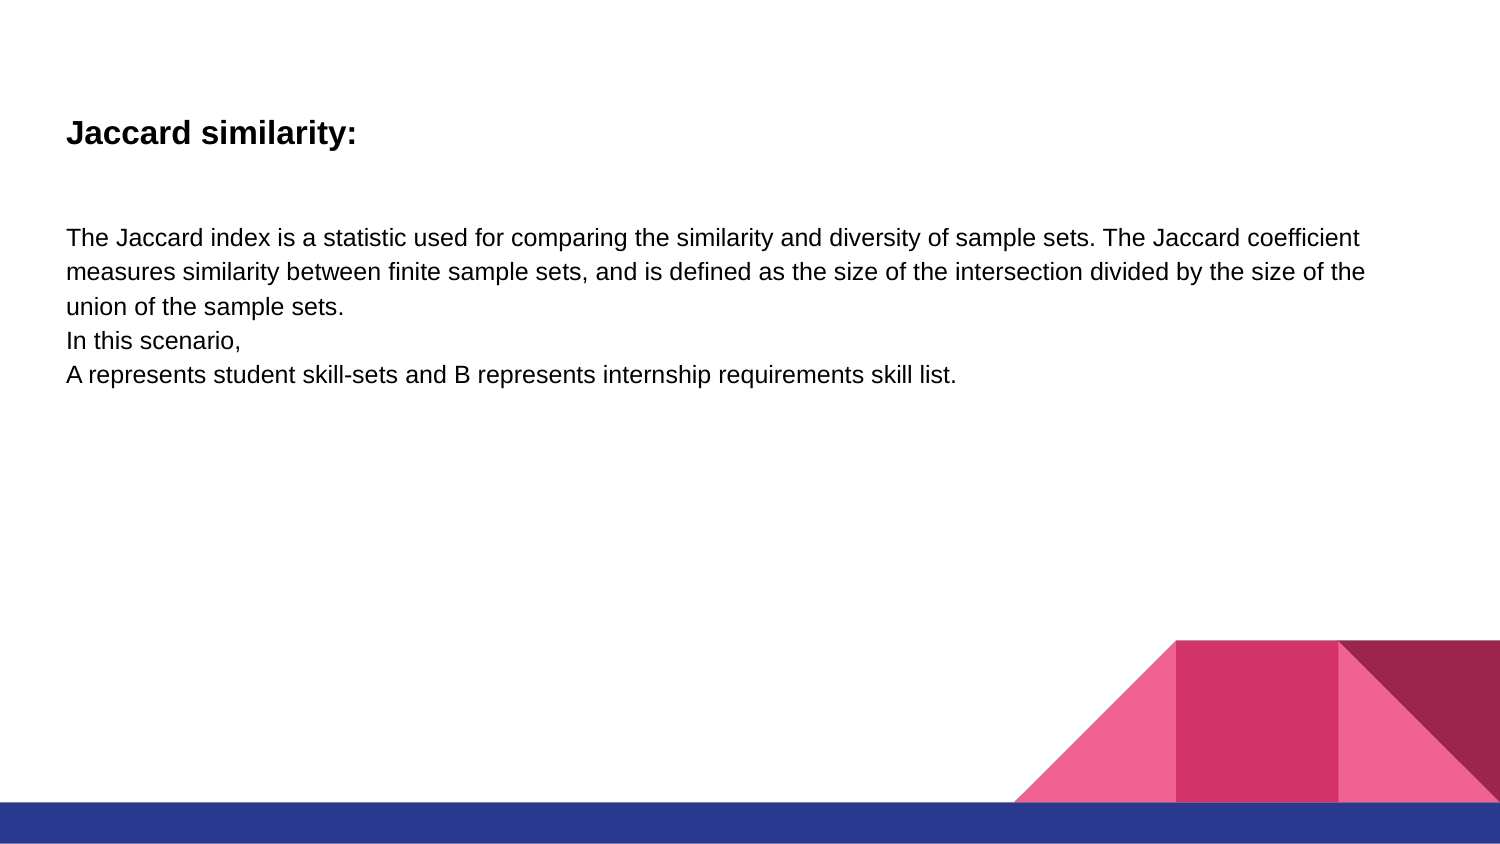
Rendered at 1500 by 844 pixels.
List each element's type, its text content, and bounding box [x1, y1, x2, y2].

title Jaccard similarity: [51, 90, 1449, 172]
list The Jaccard index is a statistic used for comparing the similarity and diversity of sample sets. The Jaccard coefficient measures similarity between finite sample sets, and is defined as the size of the intersection divided by the size of the union of the sample sets. In this scenario, A represents student skill-sets and B represents internship requirements skill list. [51, 201, 1449, 750]
